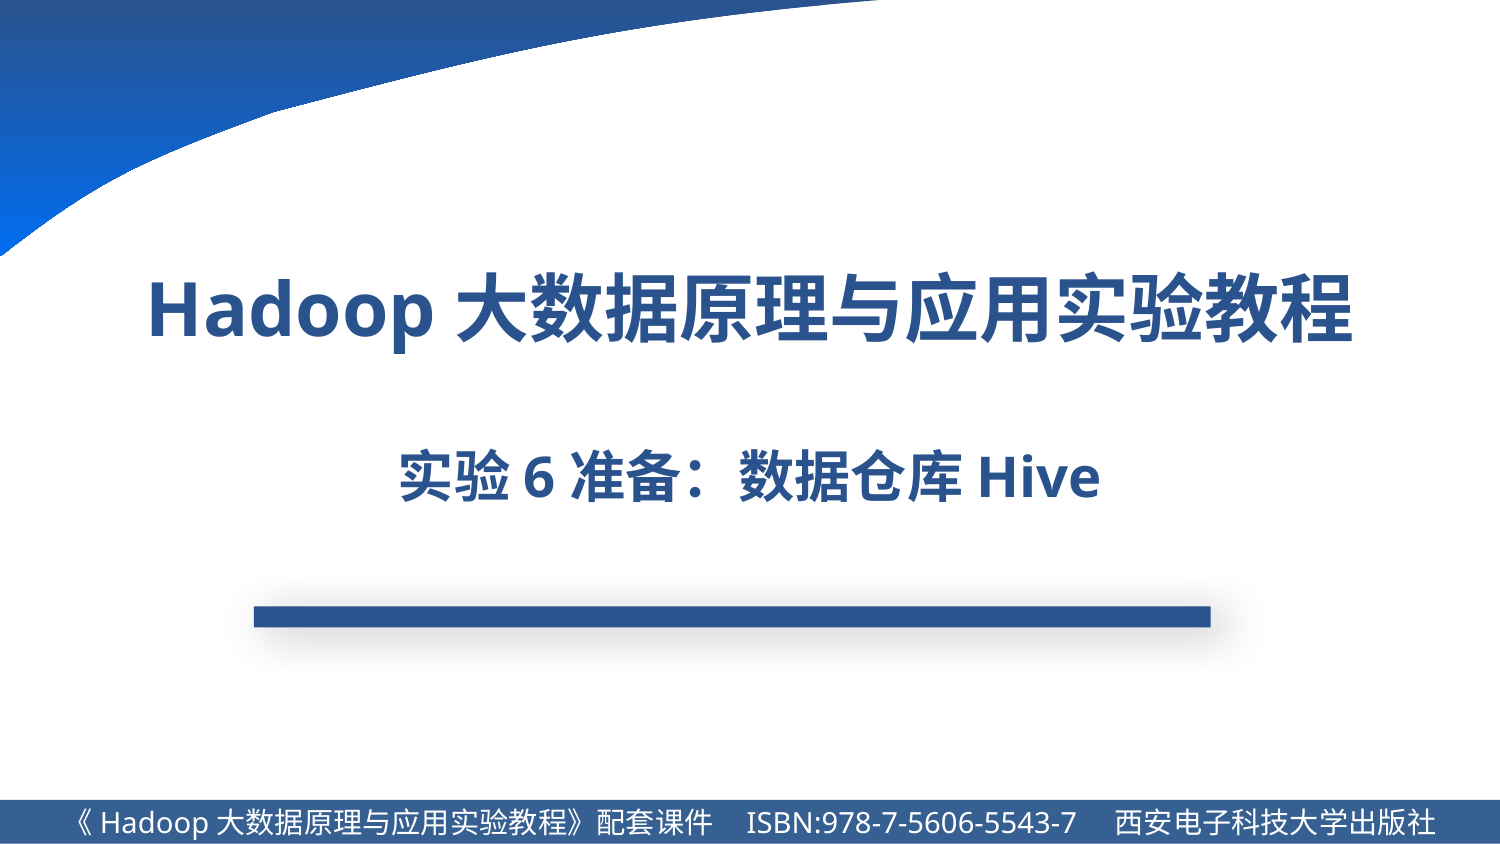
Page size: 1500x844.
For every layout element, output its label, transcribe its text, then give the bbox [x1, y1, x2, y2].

text_box [253, 606, 1211, 628]
title Hadoop大数据原理与应用实验教程 实验6准备：数据仓库Hive [0, 230, 1500, 540]
text_box [0, 0, 882, 259]
